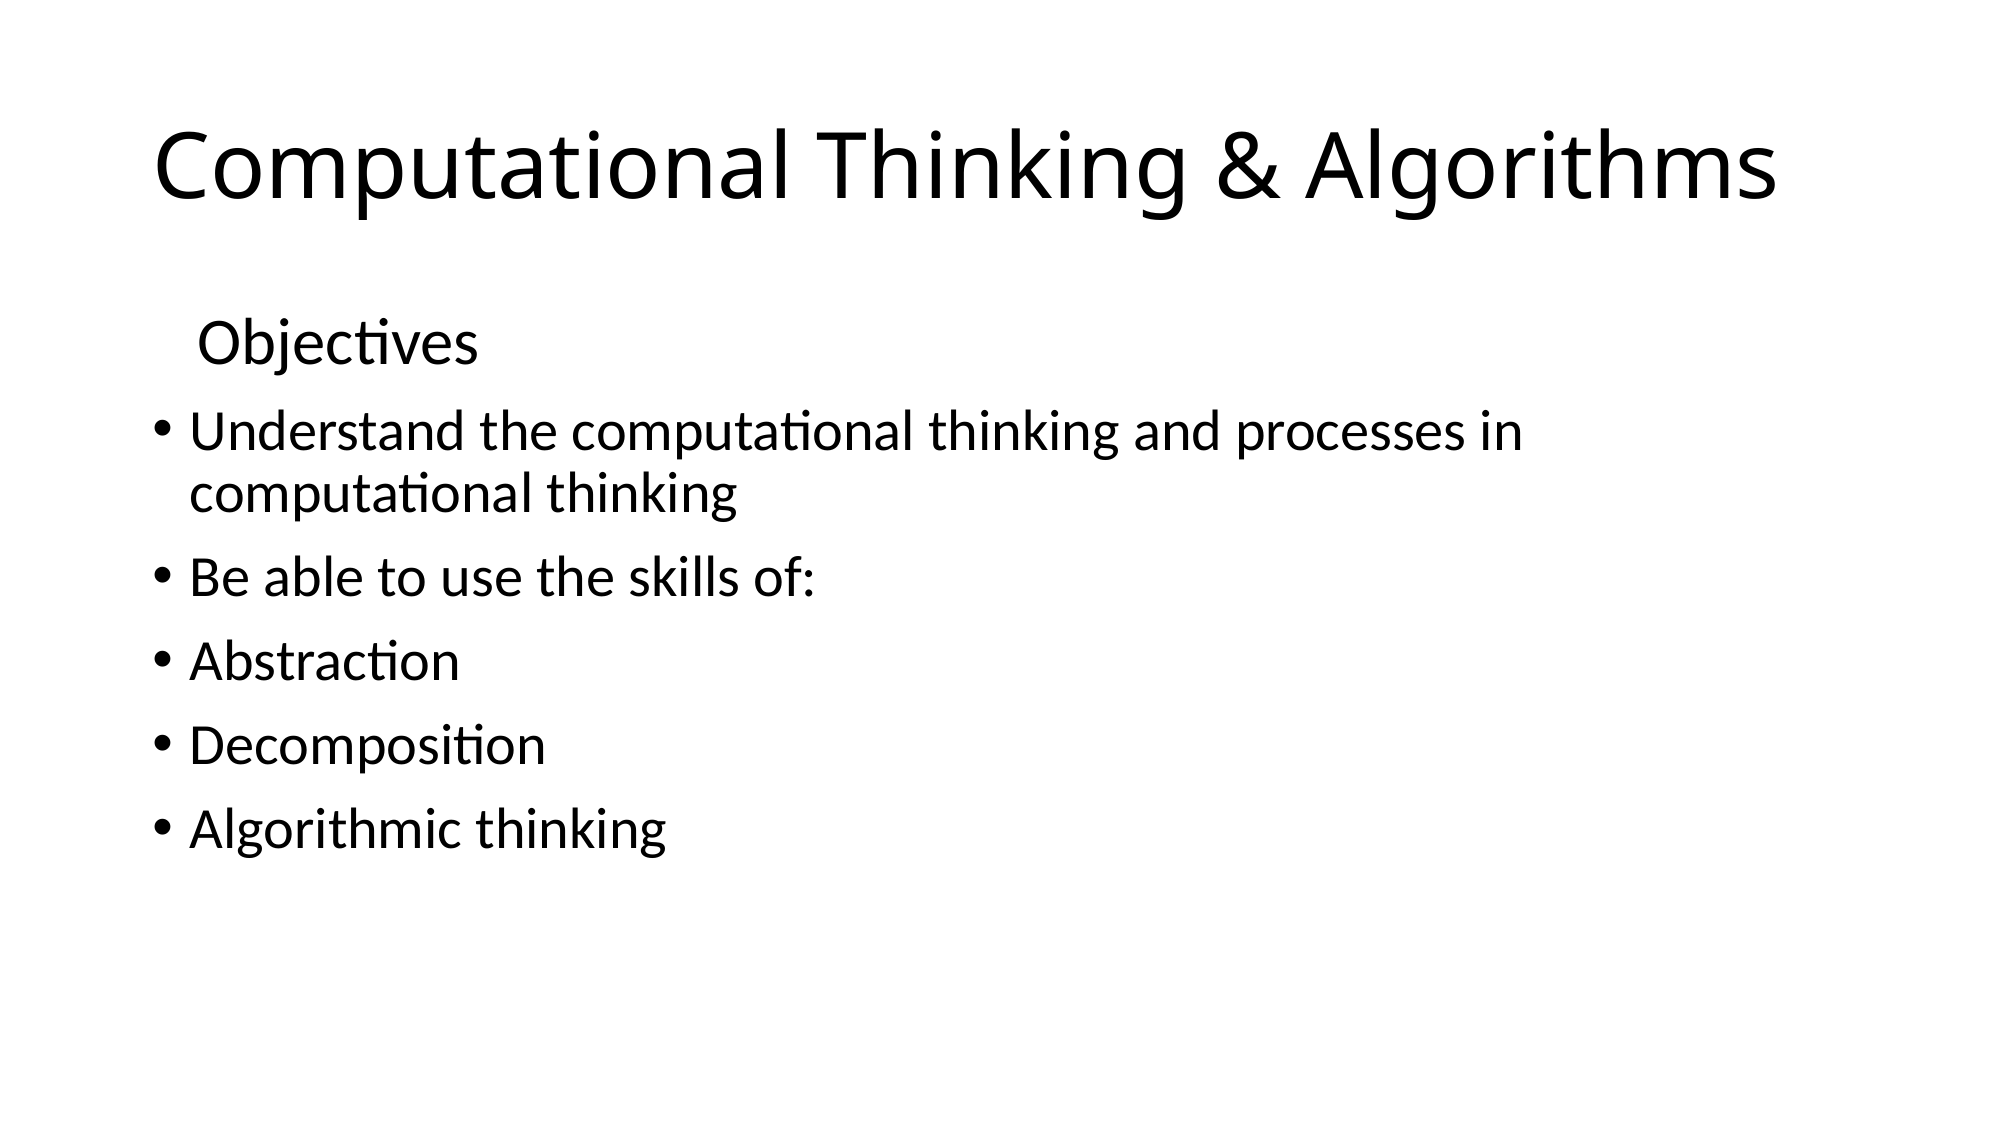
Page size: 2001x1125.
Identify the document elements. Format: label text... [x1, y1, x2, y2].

title Computational Thinking & Algorithms [137, 59, 1863, 278]
list Objectives Understand the computational thinking and processes in computational thinking Be able to use the skills of: Abstraction Decomposition Algorithmic thinking [137, 299, 1863, 1014]
